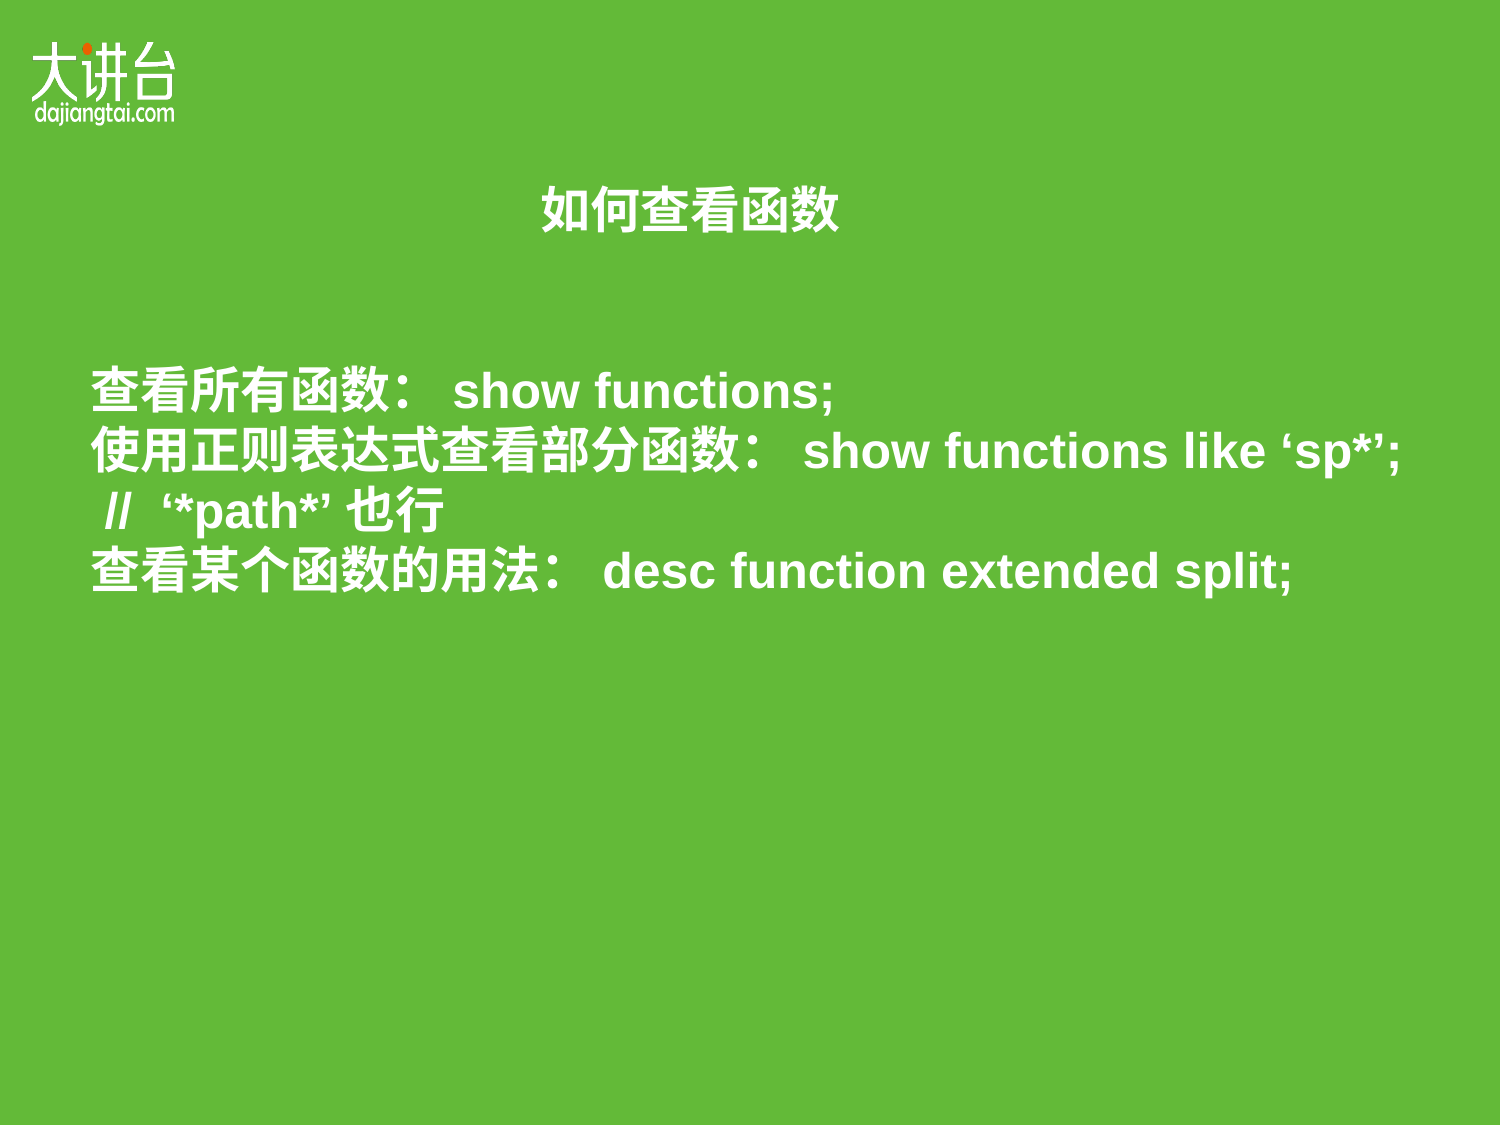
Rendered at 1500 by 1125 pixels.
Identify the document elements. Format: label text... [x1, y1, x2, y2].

picture [32, 42, 176, 126]
text_box 如何查看函数 查看所有函数：show functions; 使用正则表达式查看部分函数：show functions like ‘sp*’; // ‘*path*’也行 查看某个函数的用法：desc function extended split; [75, 171, 1500, 1066]
